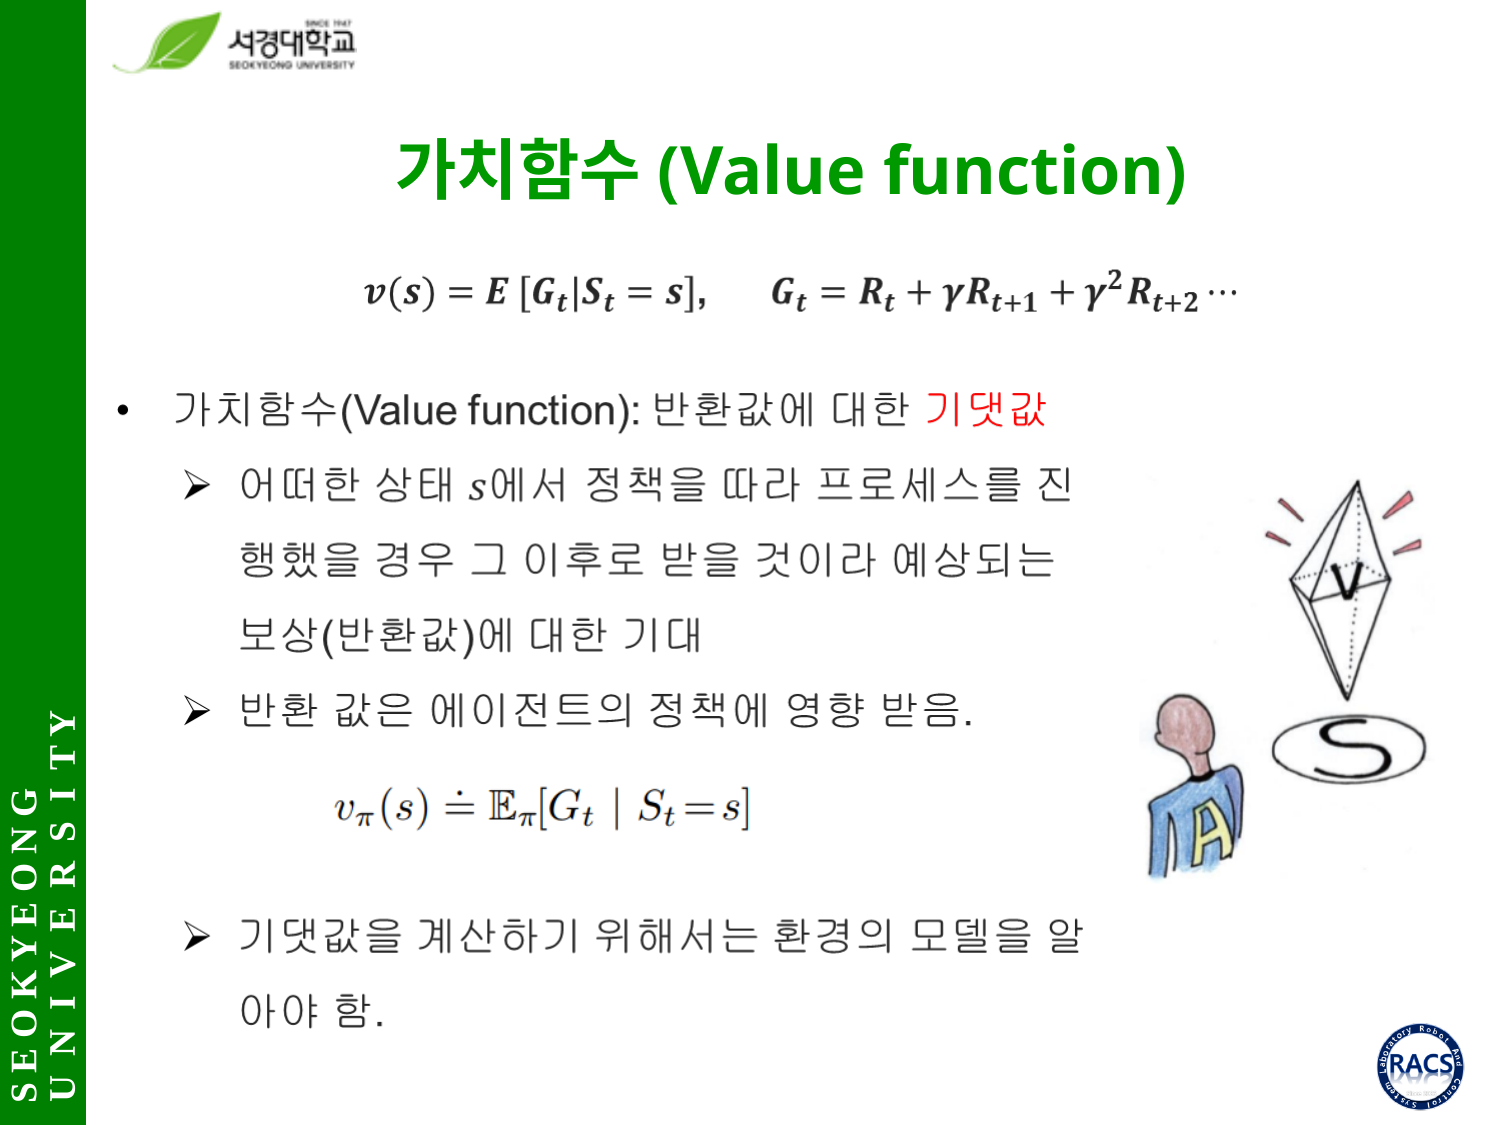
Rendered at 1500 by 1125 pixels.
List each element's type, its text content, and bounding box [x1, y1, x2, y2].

text_box [348, 243, 1306, 329]
picture [112, 9, 357, 76]
picture [1139, 467, 1436, 889]
text_box [100, 361, 1117, 1059]
picture [324, 775, 762, 840]
picture [1373, 1019, 1467, 1113]
title 가치함수(Value function) [110, 103, 1474, 232]
